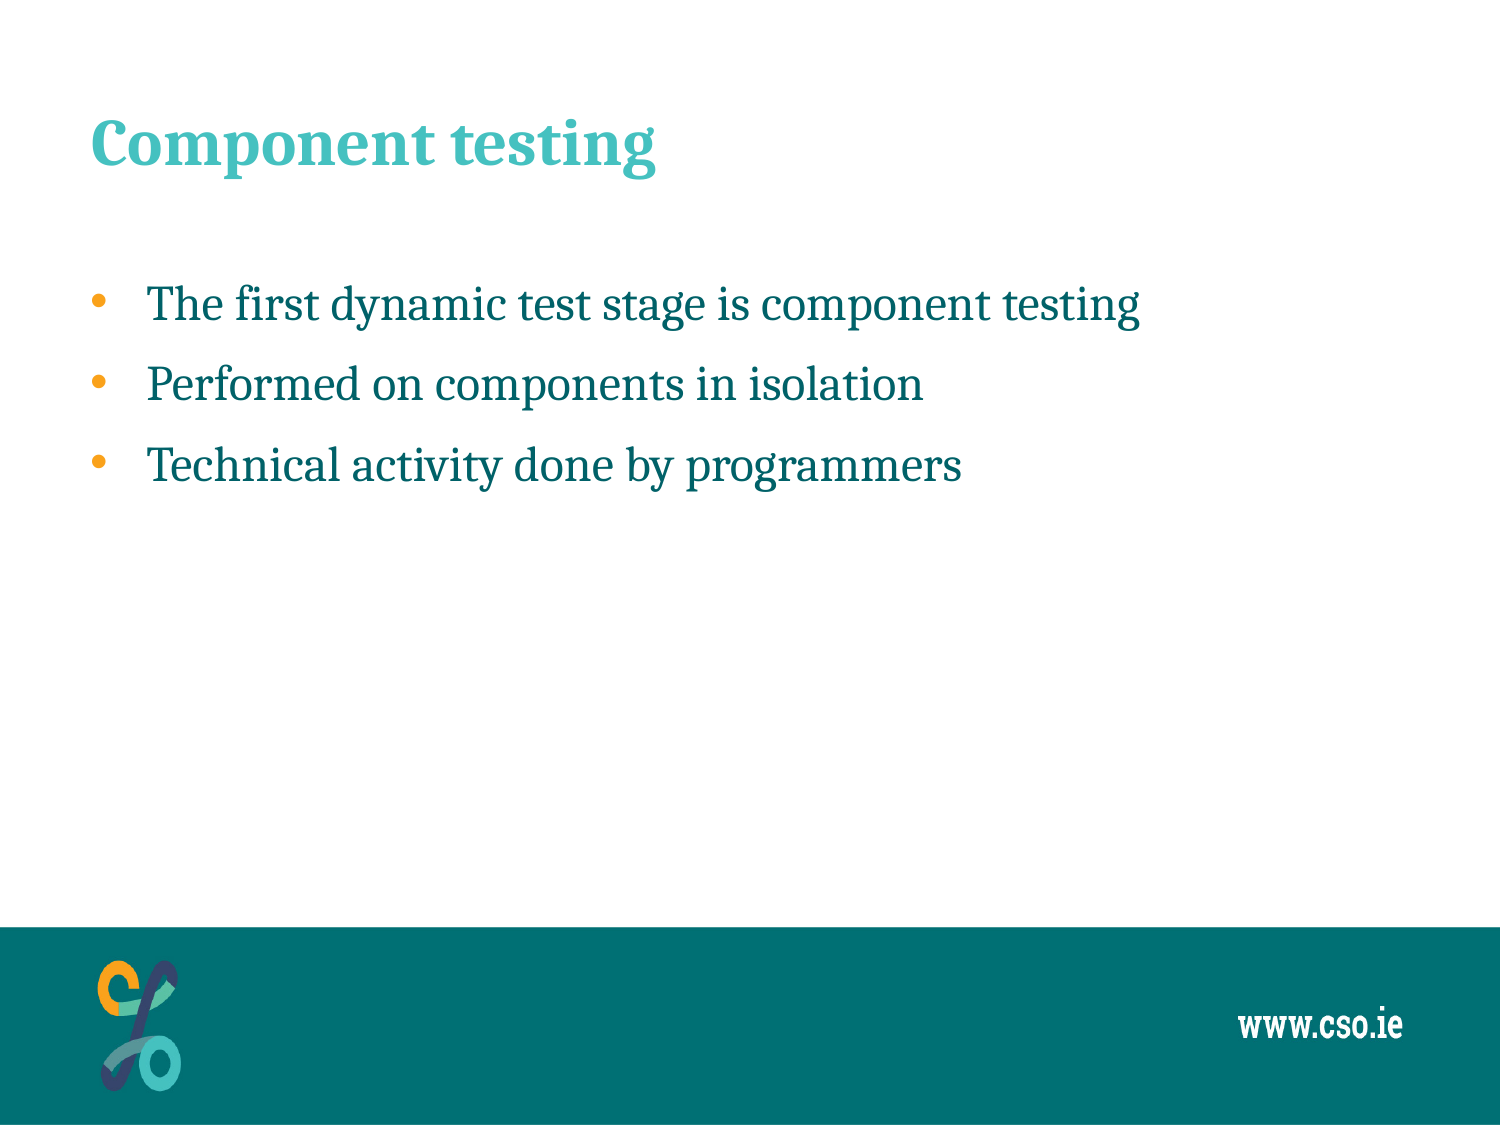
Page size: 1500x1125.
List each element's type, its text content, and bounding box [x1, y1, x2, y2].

picture [0, 0, 1500, 1125]
list The first dynamic test stage is component testing Performed on components in isolation Technical activity done by programmers [75, 262, 1425, 878]
title Component testing [76, 45, 1425, 233]
